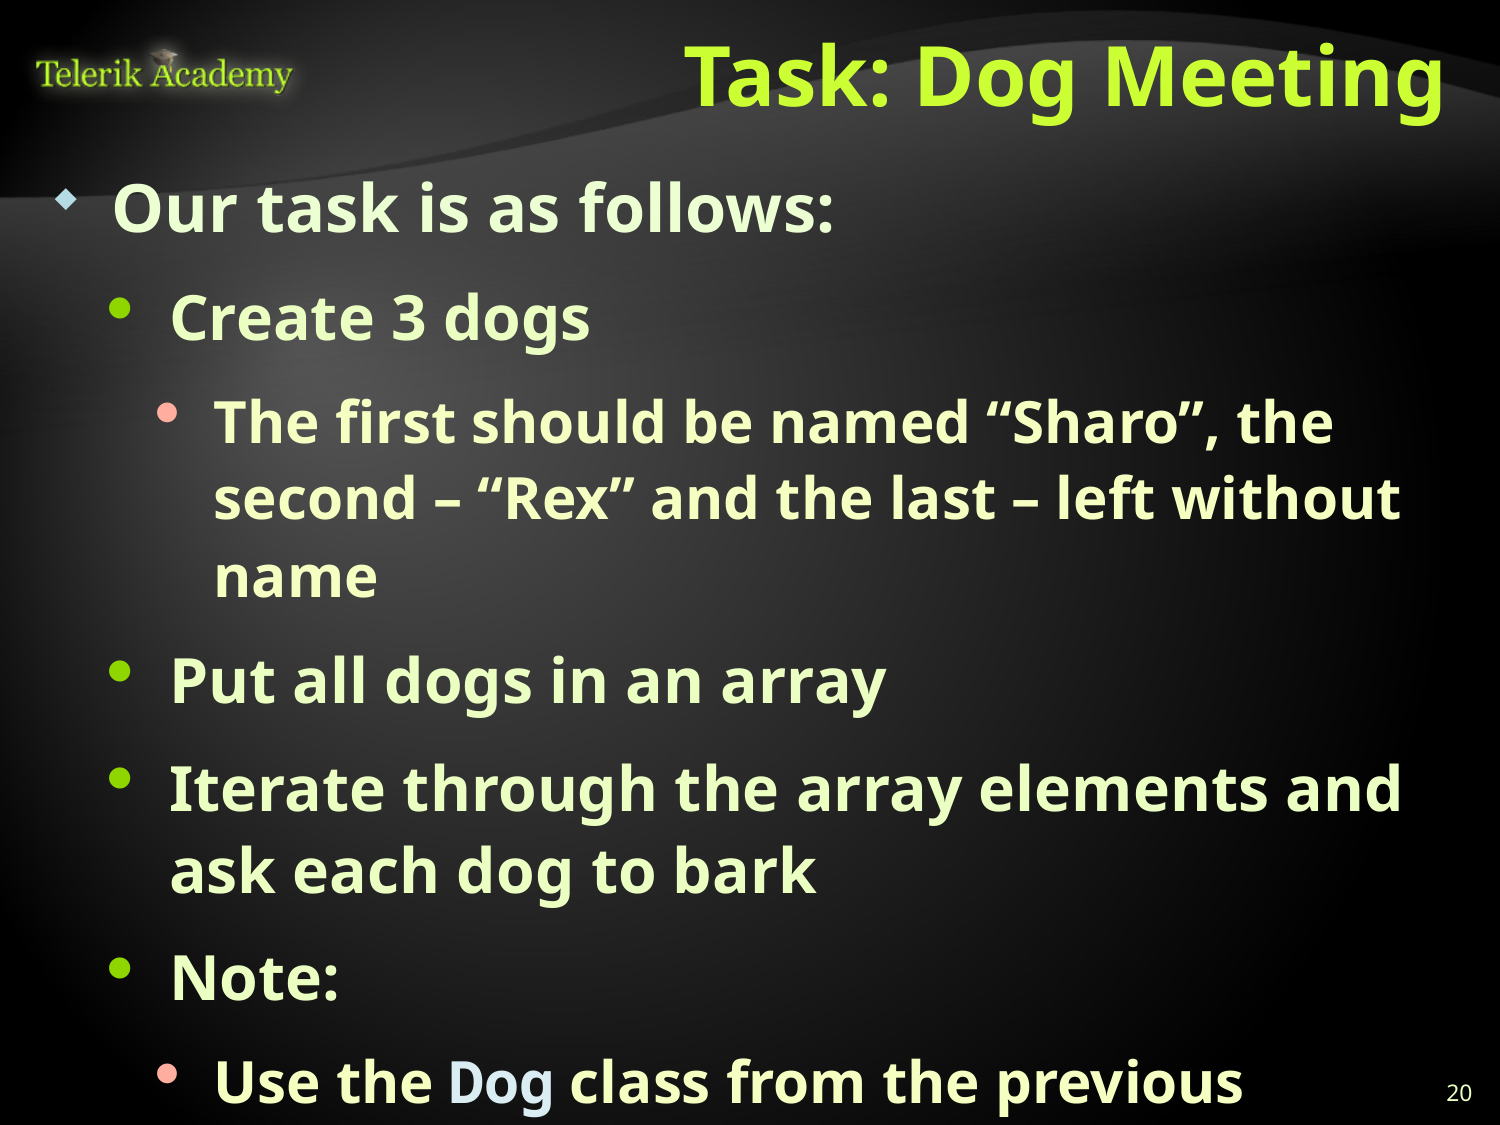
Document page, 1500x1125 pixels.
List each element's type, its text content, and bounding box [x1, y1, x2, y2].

list Our task is as follows: Create 3 dogs The first should be named “Sharo”, the second – “Rex” and the last – left without name Put all dogs in an array Iterate through the array elements and ask each dog to bark Note: Use the Dog class from the previous example! [37, 149, 1463, 1100]
title Task: Dog Meeting [300, 12, 1463, 149]
slide_number 20 [1412, 1074, 1488, 1113]
picture [0, 0, 1500, 1125]
